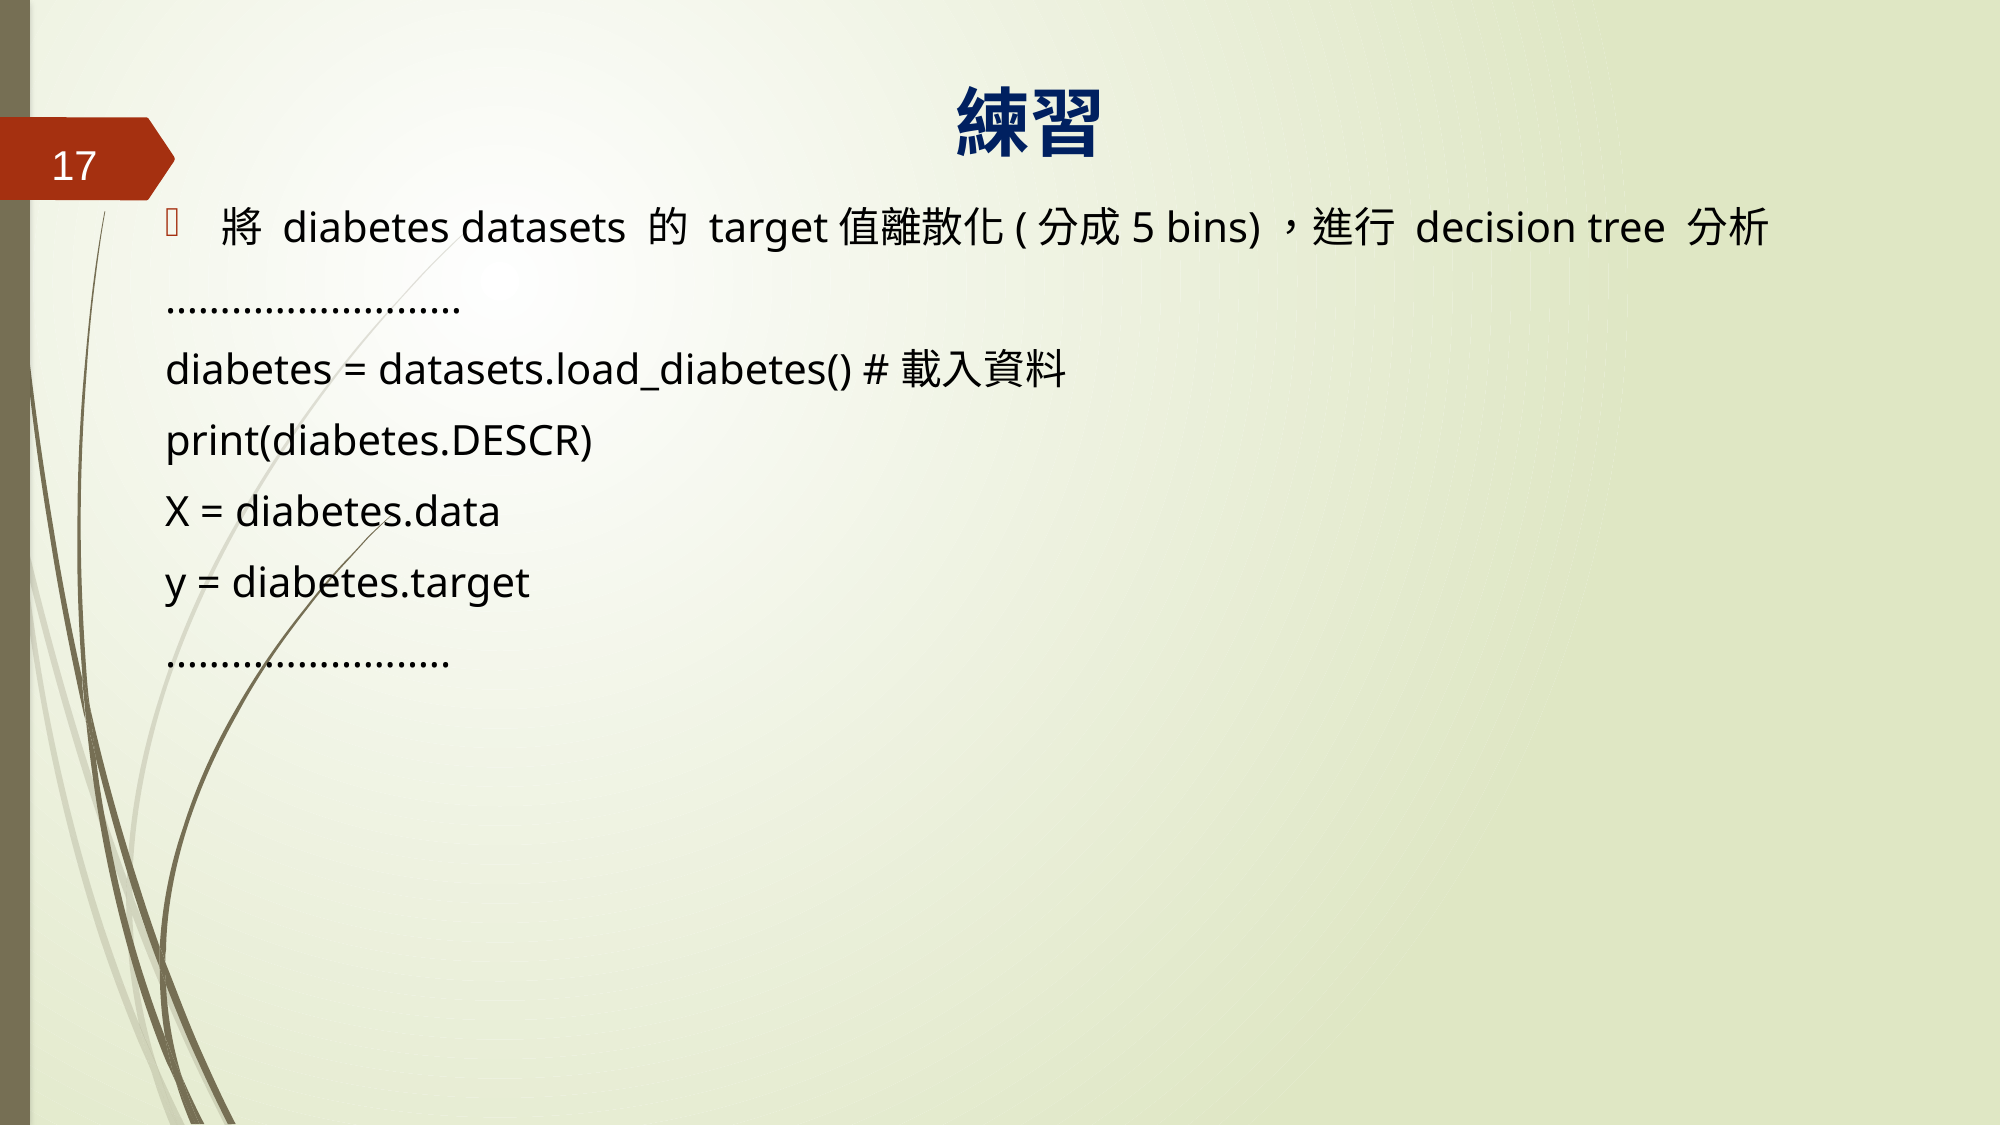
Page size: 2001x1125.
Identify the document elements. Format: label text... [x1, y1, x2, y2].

slide_number 17 [11, 133, 113, 194]
list 將 diabetes datasets 的 target值離散化(分成5 bins)，進行 decision tree 分析 ……………………… diabetes = datasets.load_diabetes() #載入資料 print(diabetes.DESCR) X = diabetes.data y = diabetes.target …………………….. [150, 193, 1888, 1003]
title 練習 [174, 68, 1888, 193]
